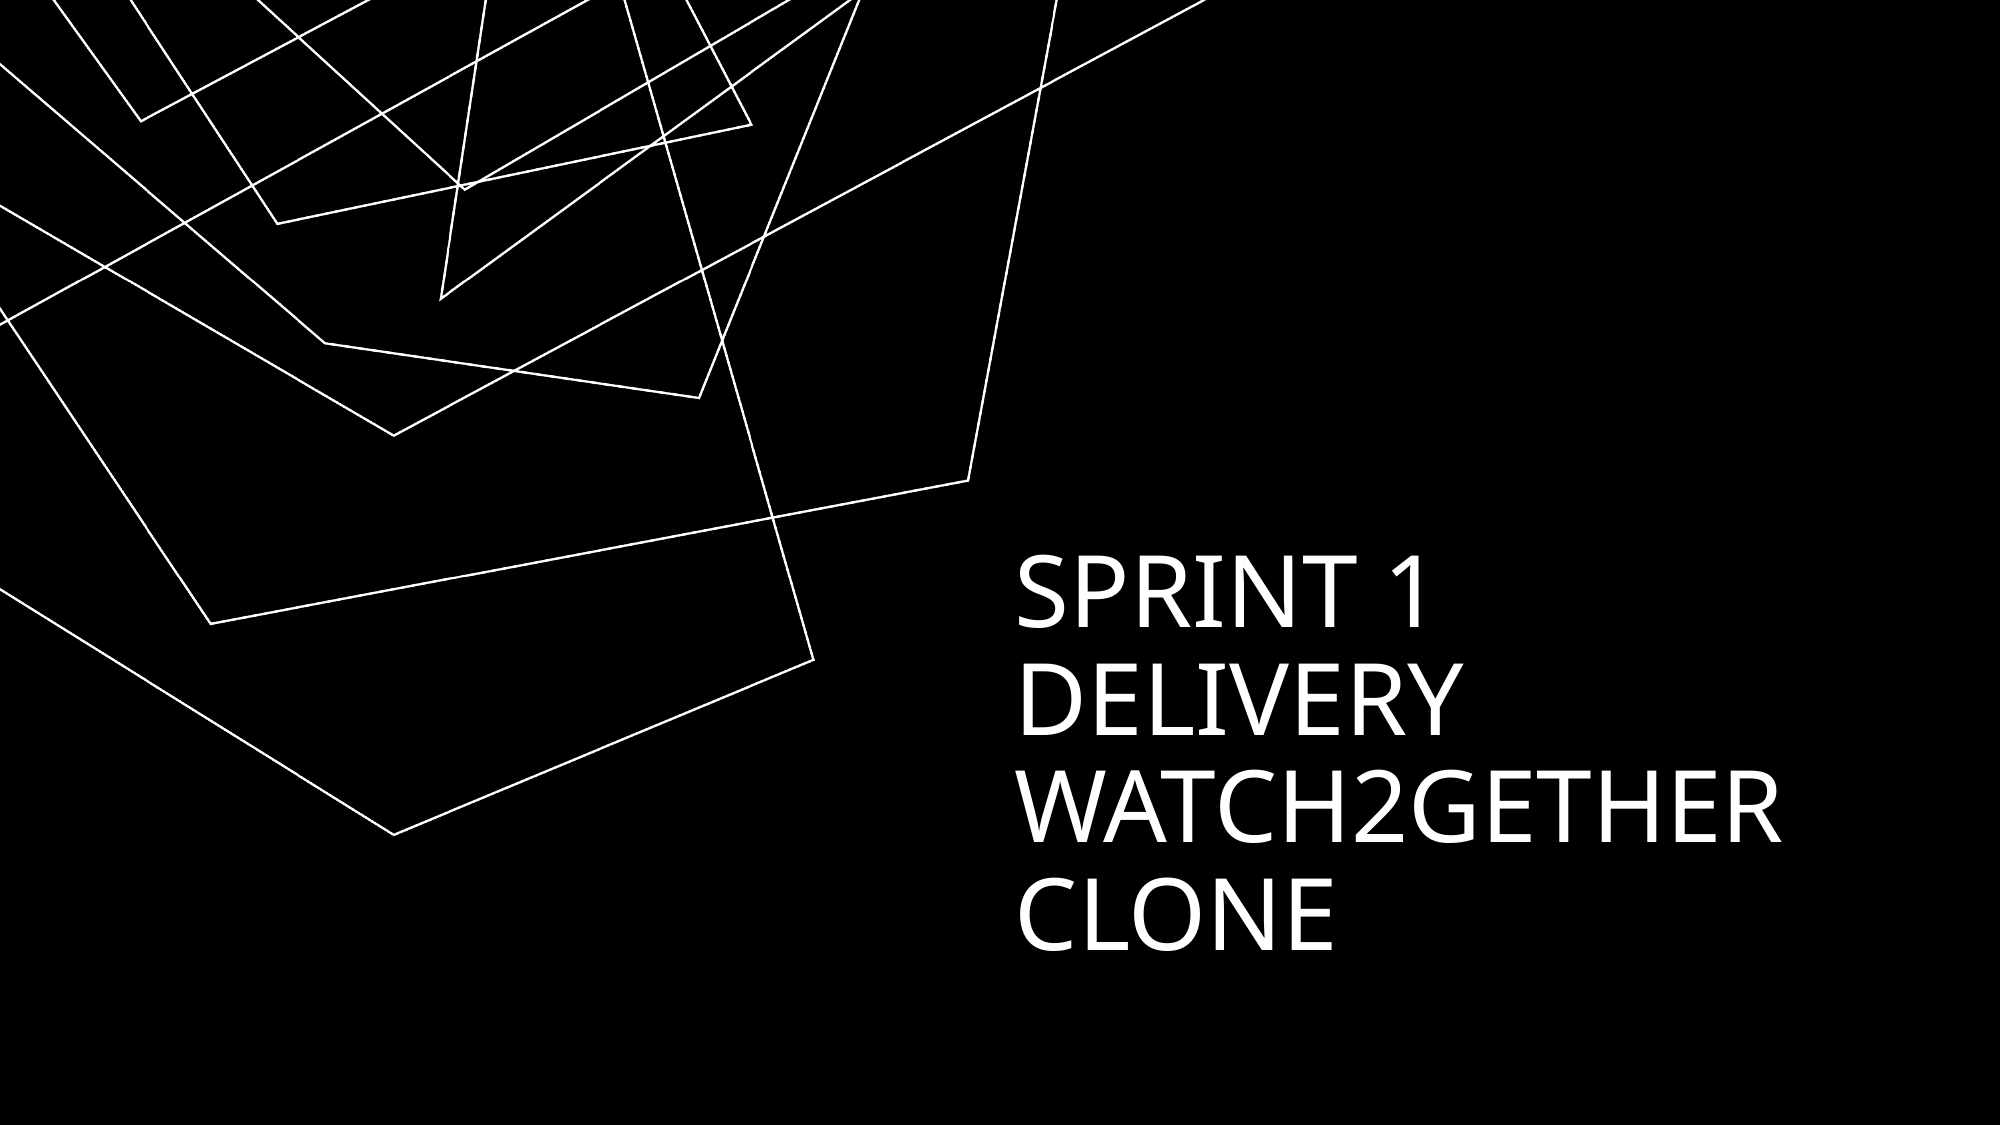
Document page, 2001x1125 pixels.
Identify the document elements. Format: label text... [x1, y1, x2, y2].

title Sprint 1 Delivery WAtch2Gether Clone [999, 455, 1931, 980]
picture [0, 0, 1356, 873]
